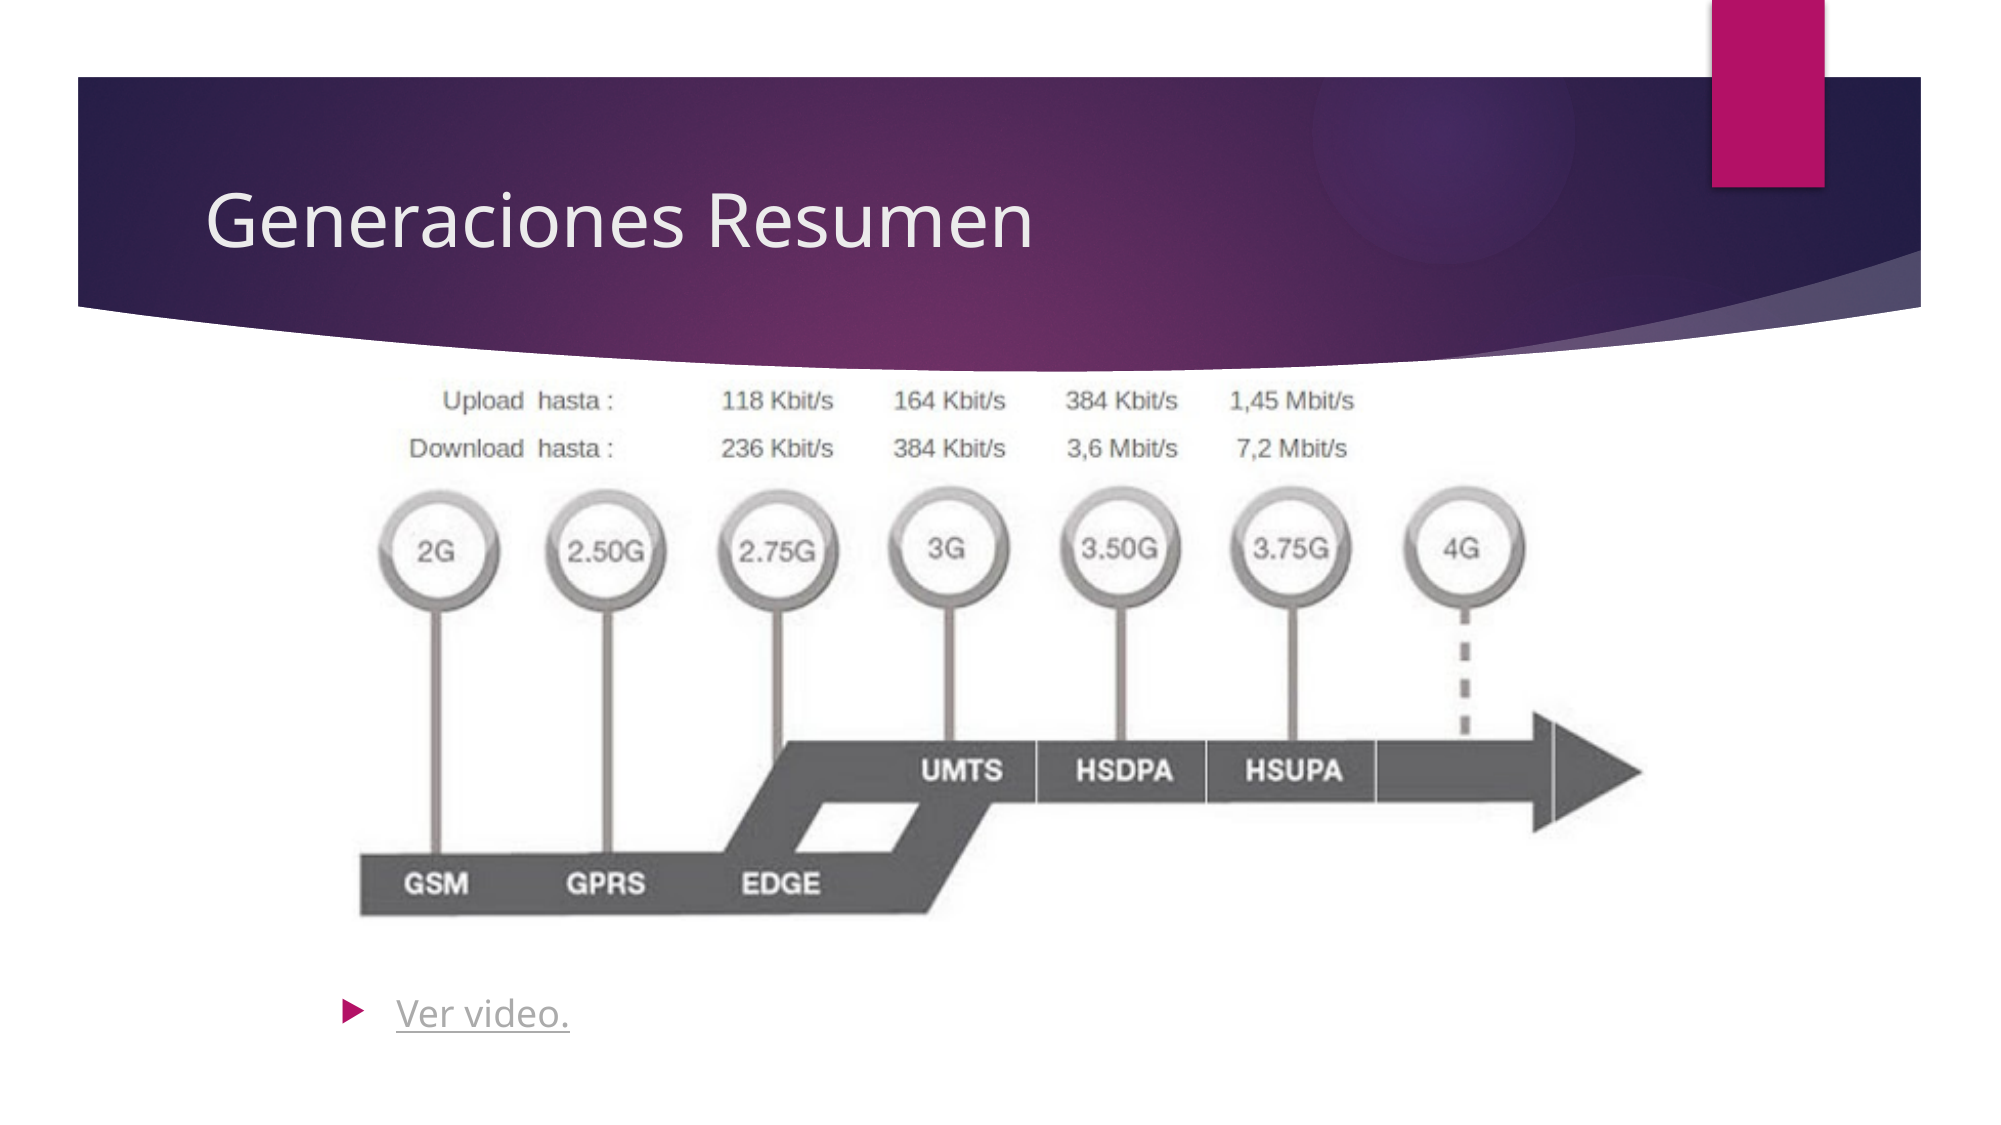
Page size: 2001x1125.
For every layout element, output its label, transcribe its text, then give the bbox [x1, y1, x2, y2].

list Ver video. [324, 982, 1675, 1083]
title Generaciones Resumen [189, 159, 1627, 276]
picture [349, 376, 1650, 983]
